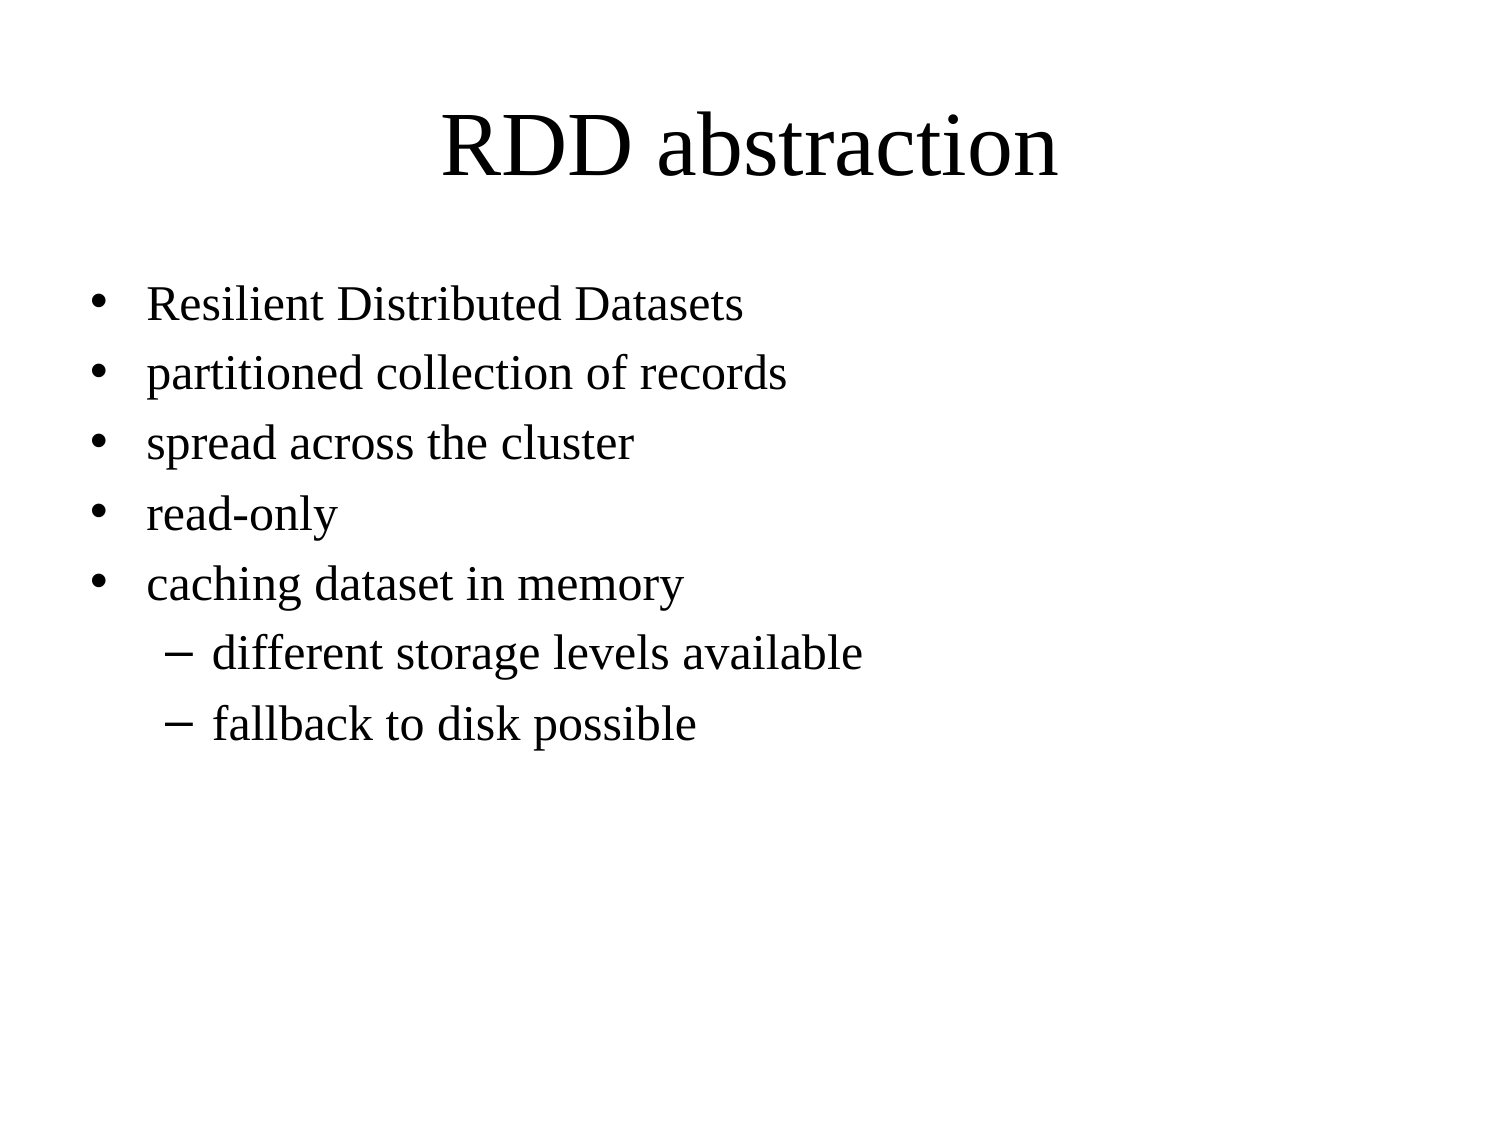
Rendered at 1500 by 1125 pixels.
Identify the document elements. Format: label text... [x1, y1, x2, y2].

list Resilient Distributed Datasets partitioned collection of records spread across the cluster read-only caching dataset in memory different storage levels available fallback to disk possible [75, 262, 1425, 926]
title RDD abstraction [75, 45, 1425, 233]
